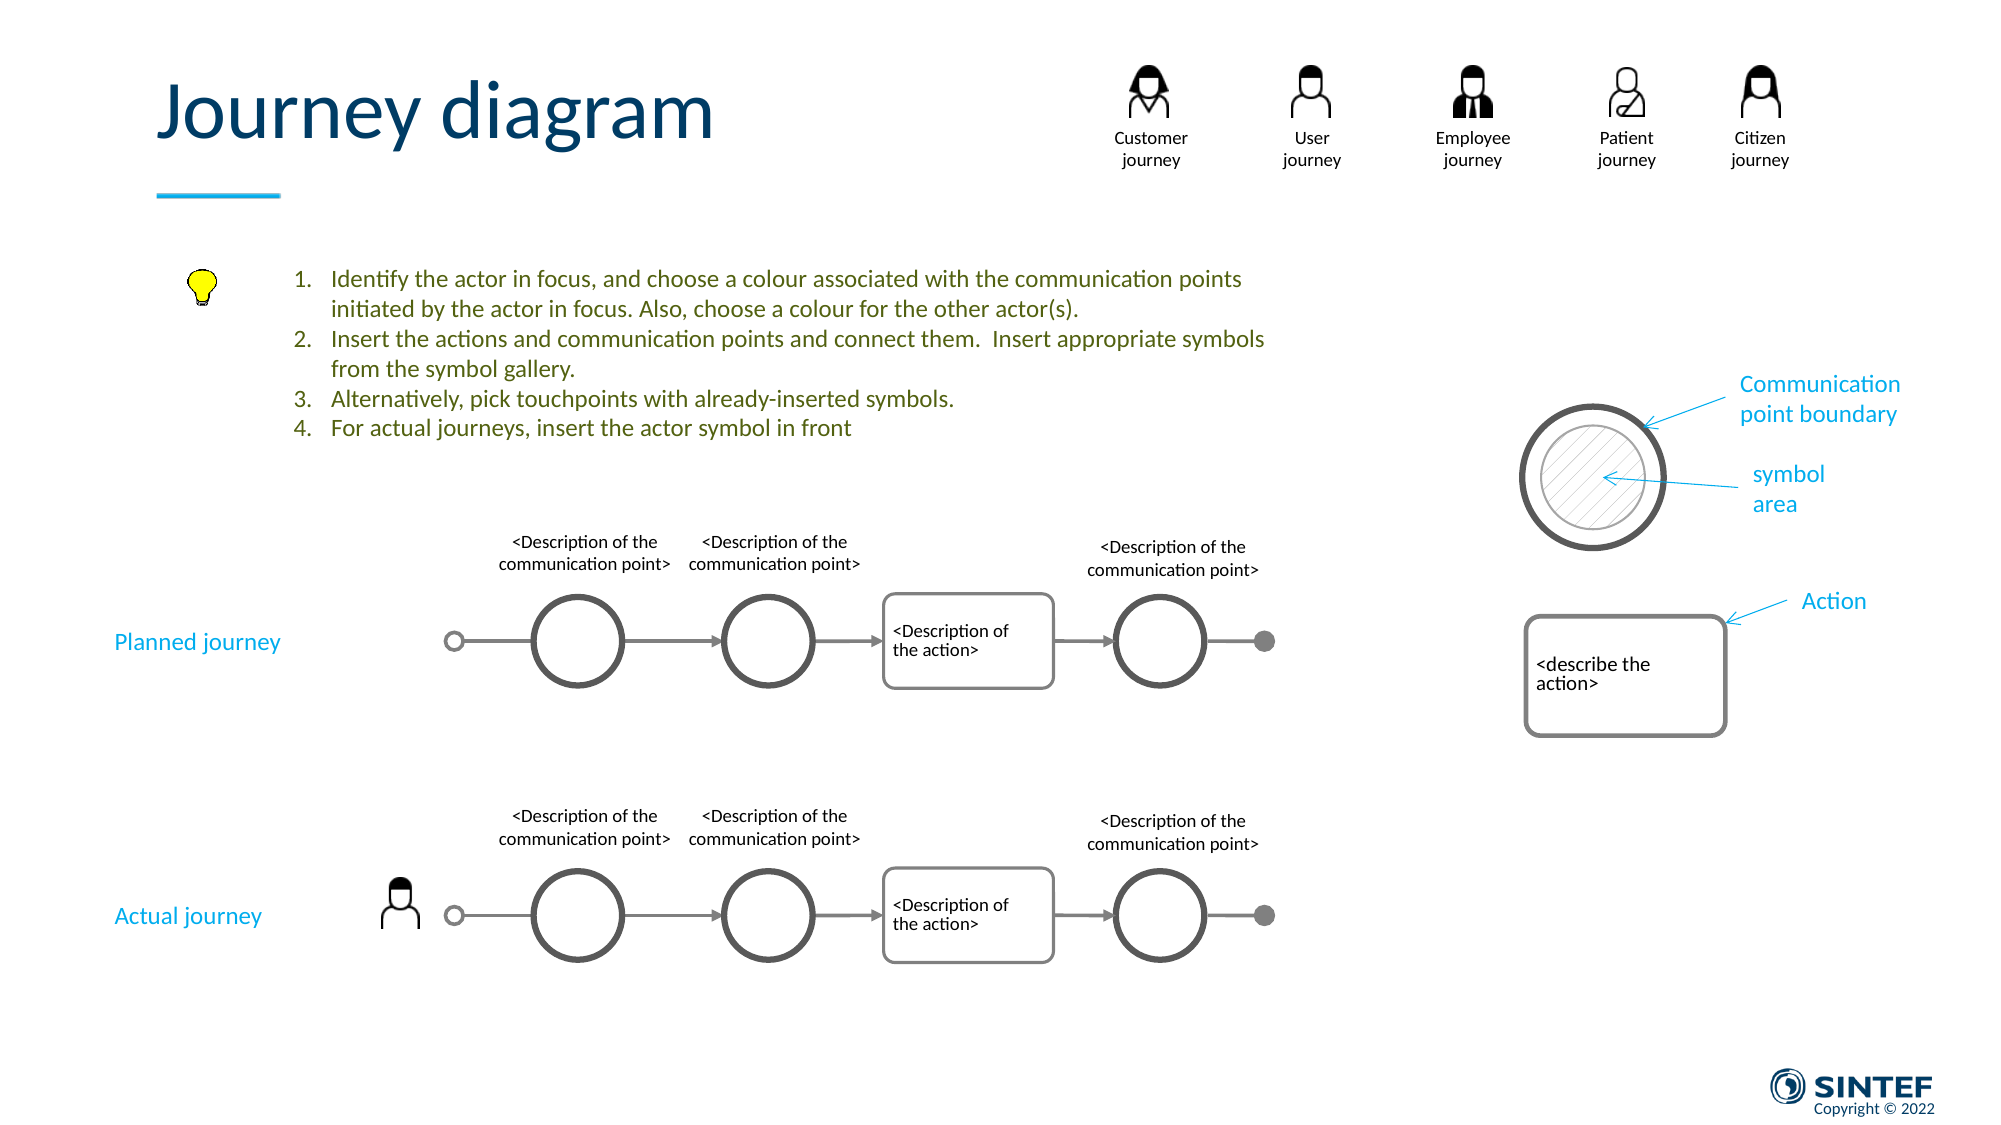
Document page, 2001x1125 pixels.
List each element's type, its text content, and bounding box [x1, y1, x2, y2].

text_box [444, 905, 464, 926]
text_box Patient journey [1566, 117, 1688, 178]
text_box symbol area [1738, 450, 1884, 525]
text_box [1114, 595, 1206, 687]
picture [1609, 67, 1645, 117]
text_box <Description of the communication point> [493, 803, 676, 849]
text_box [1540, 424, 1646, 531]
text_box <Description of the communication point> [1082, 809, 1265, 855]
text_box Communication point boundary [1725, 359, 1918, 435]
text_box <Description of the communication point> [1082, 534, 1265, 580]
text_box Identify the actor in focus, and choose a colour associated with the communication points initiated by the actor in focus. Also, choose a colour for the other actor(s). Insert the actions and communication points and connect them. Insert appropriate symbols from the symbol gallery. Alternatively, pick touchpoints with already-inserted symbols. For actual journeys, insert the actor symbol in front [278, 254, 1292, 450]
text_box [1114, 870, 1206, 961]
picture [187, 269, 217, 306]
text_box <Description of the communication point> [683, 529, 866, 575]
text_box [1602, 477, 1739, 489]
text_box Actual journey [99, 892, 347, 938]
text_box <describe the action> [1525, 616, 1726, 736]
text_box <Description of the communication point> [683, 803, 866, 849]
picture [1741, 65, 1781, 118]
text_box [723, 595, 814, 687]
text_box <Description of the communication point> [493, 529, 676, 575]
title Journey diagram [156, 54, 1634, 200]
picture [1453, 65, 1493, 118]
text_box Employee journey [1412, 117, 1534, 178]
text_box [1642, 397, 1726, 428]
text_box [532, 870, 624, 961]
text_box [1725, 600, 1787, 624]
text_box [1255, 631, 1275, 652]
text_box User journey [1251, 117, 1373, 178]
text_box [444, 631, 464, 652]
picture [1129, 65, 1169, 118]
text_box Customer journey [1090, 117, 1212, 178]
text_box Citizen journey [1699, 117, 1821, 178]
text_box [723, 870, 814, 961]
picture [381, 877, 420, 929]
text_box [1255, 905, 1275, 926]
text_box Planned journey [99, 618, 347, 664]
text_box <Description of the action> [883, 868, 1054, 963]
text_box <Description of the action> [883, 593, 1054, 689]
picture [1770, 1068, 1932, 1104]
text_box [1521, 405, 1665, 550]
picture [1291, 65, 1331, 118]
text_box Action [1787, 577, 1923, 623]
text_box [532, 595, 624, 687]
